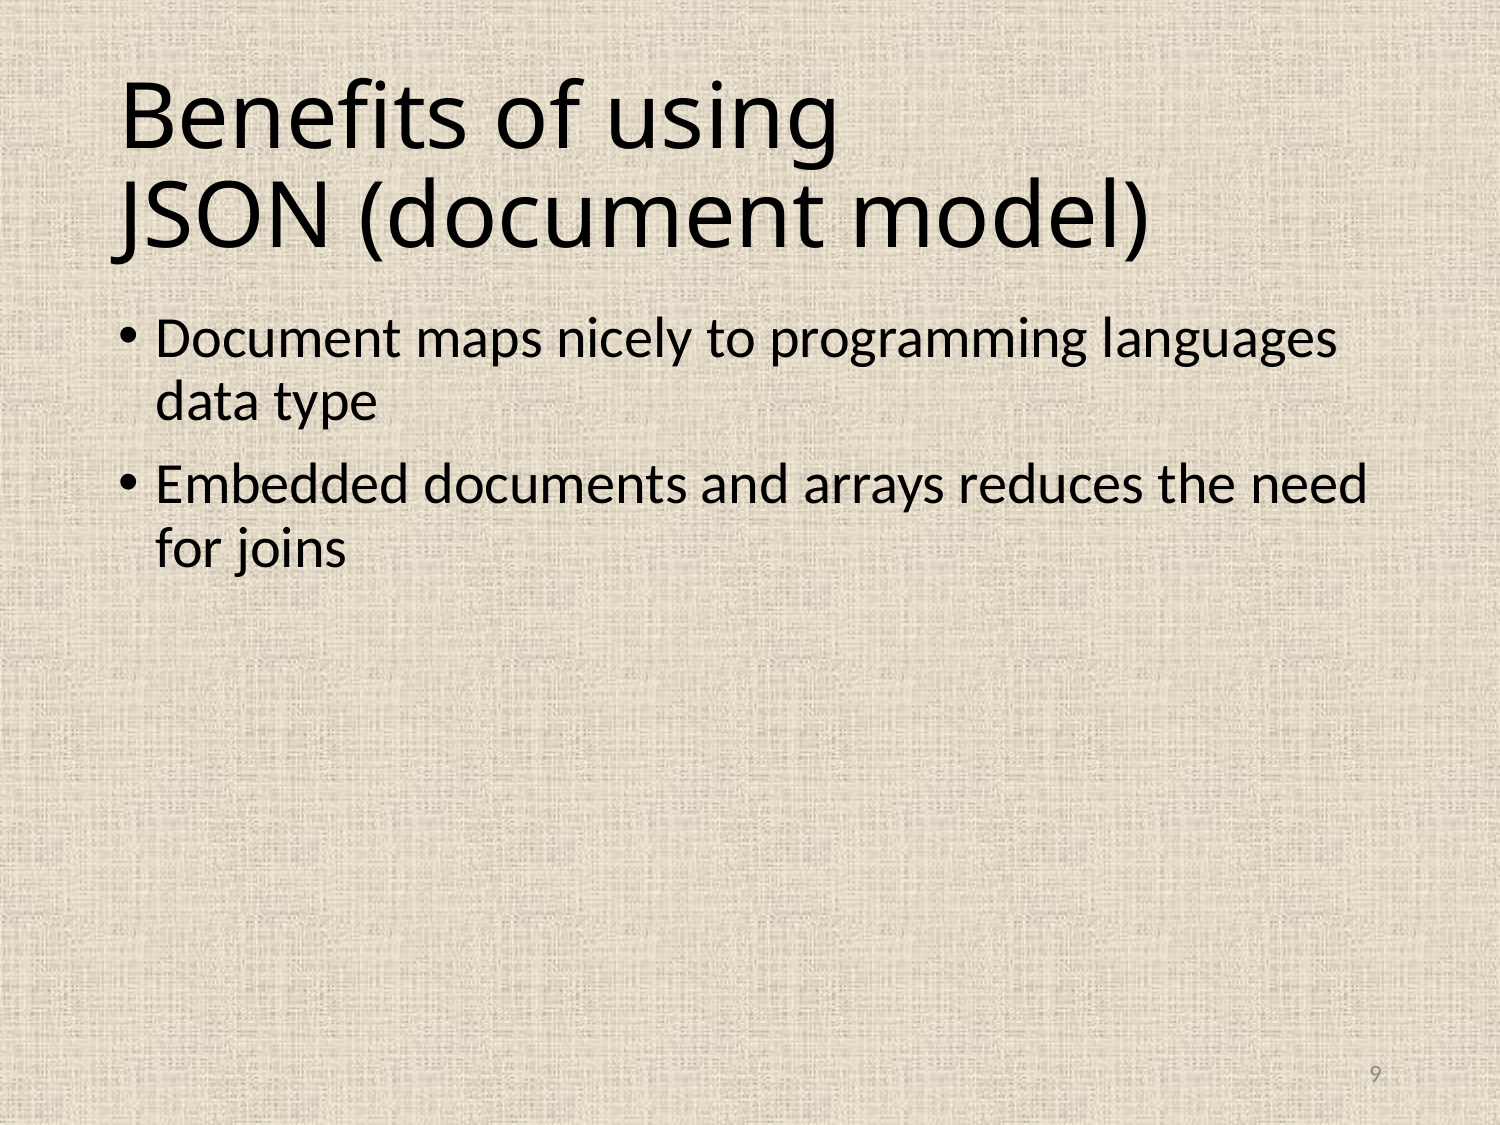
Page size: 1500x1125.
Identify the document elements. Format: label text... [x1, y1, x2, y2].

list Document maps nicely to programming languages data type Embedded documents and arrays reduces the need for joins [103, 299, 1397, 1014]
title Benefits of using JSON (document model) [103, 59, 1397, 278]
slide_number 9 [1059, 1042, 1397, 1103]
